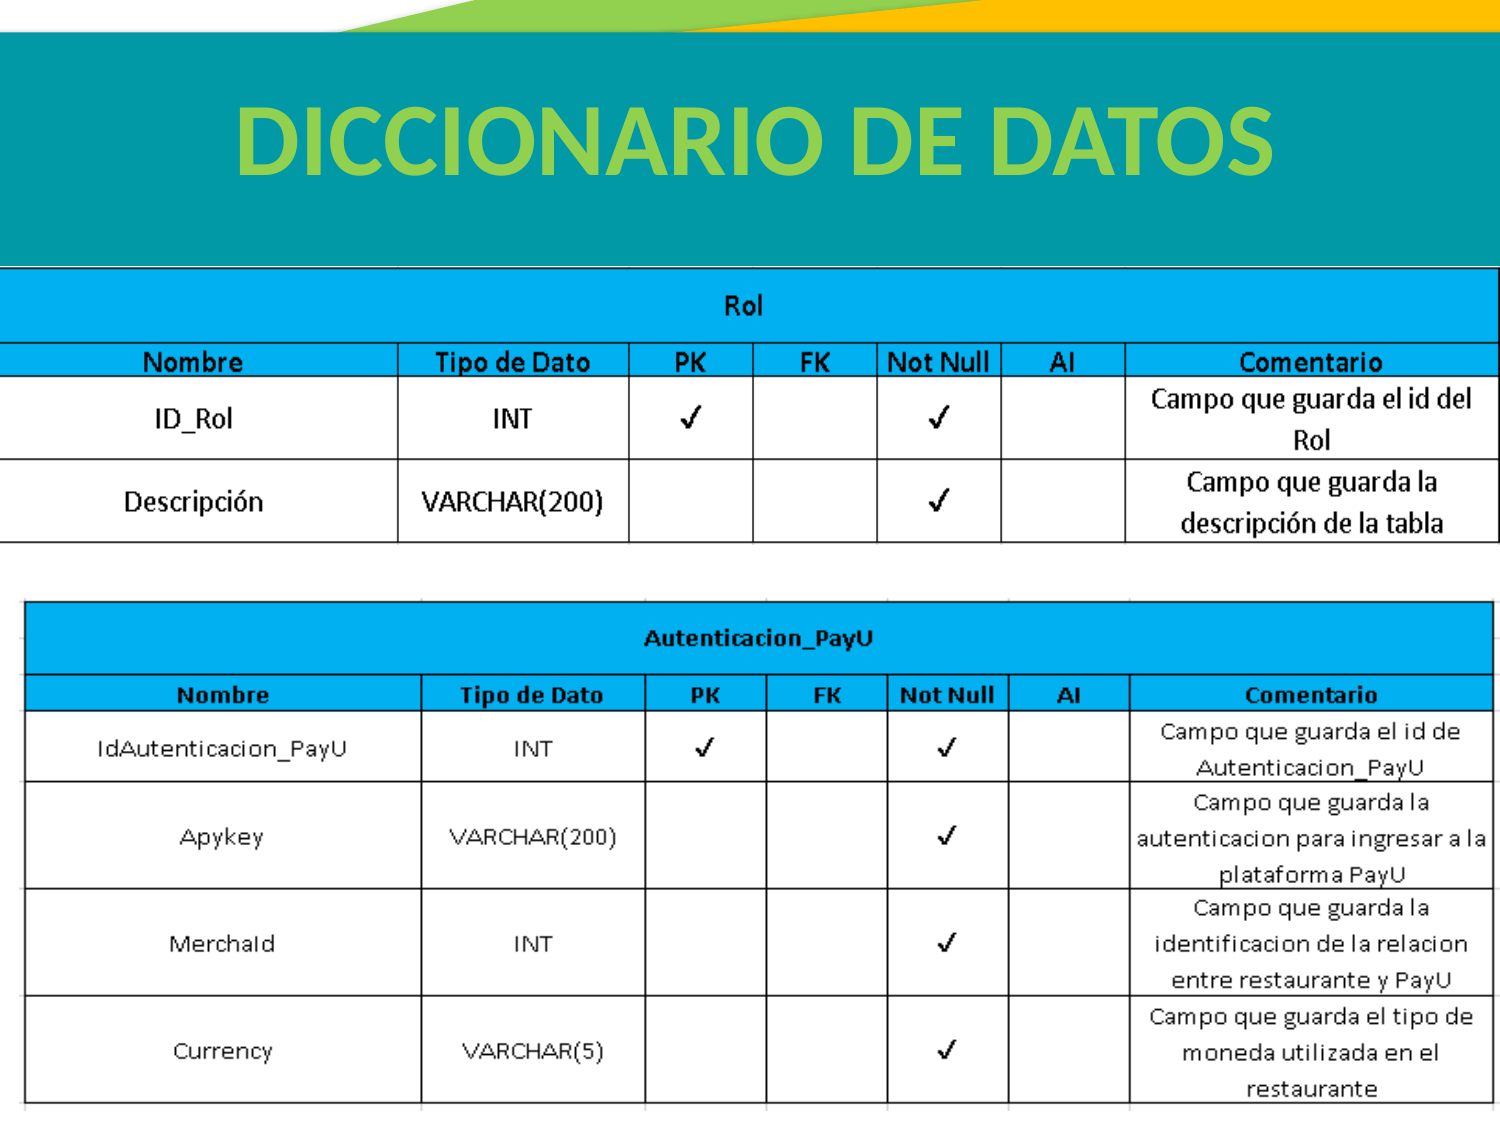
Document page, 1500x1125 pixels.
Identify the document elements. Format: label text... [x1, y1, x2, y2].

picture [19, 598, 1500, 1111]
picture [0, 376, 1500, 545]
picture [926, 355, 930, 369]
text_box DICCIONARIO DE DATOS [219, 71, 1342, 196]
picture [727, 297, 734, 314]
